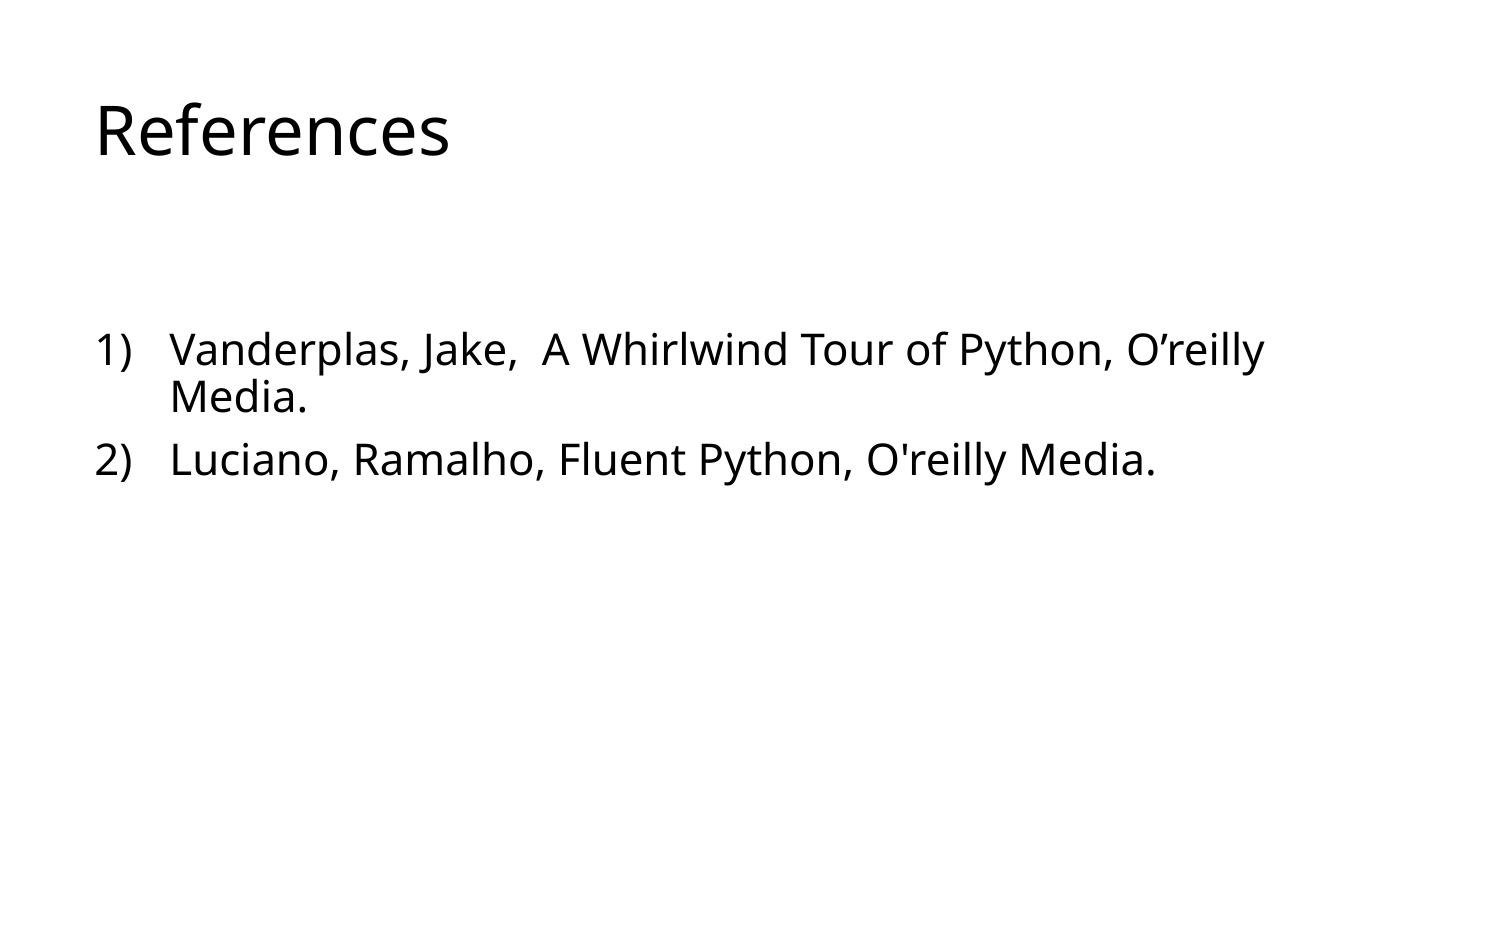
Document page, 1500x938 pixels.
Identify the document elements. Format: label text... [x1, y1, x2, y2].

list Vanderplas, Jake, A Whirlwind Tour of Python, O’reilly Media. Luciano, Ramalho, Fluent Python, O'reilly Media. [79, 188, 1401, 918]
title References [79, 76, 1237, 188]
